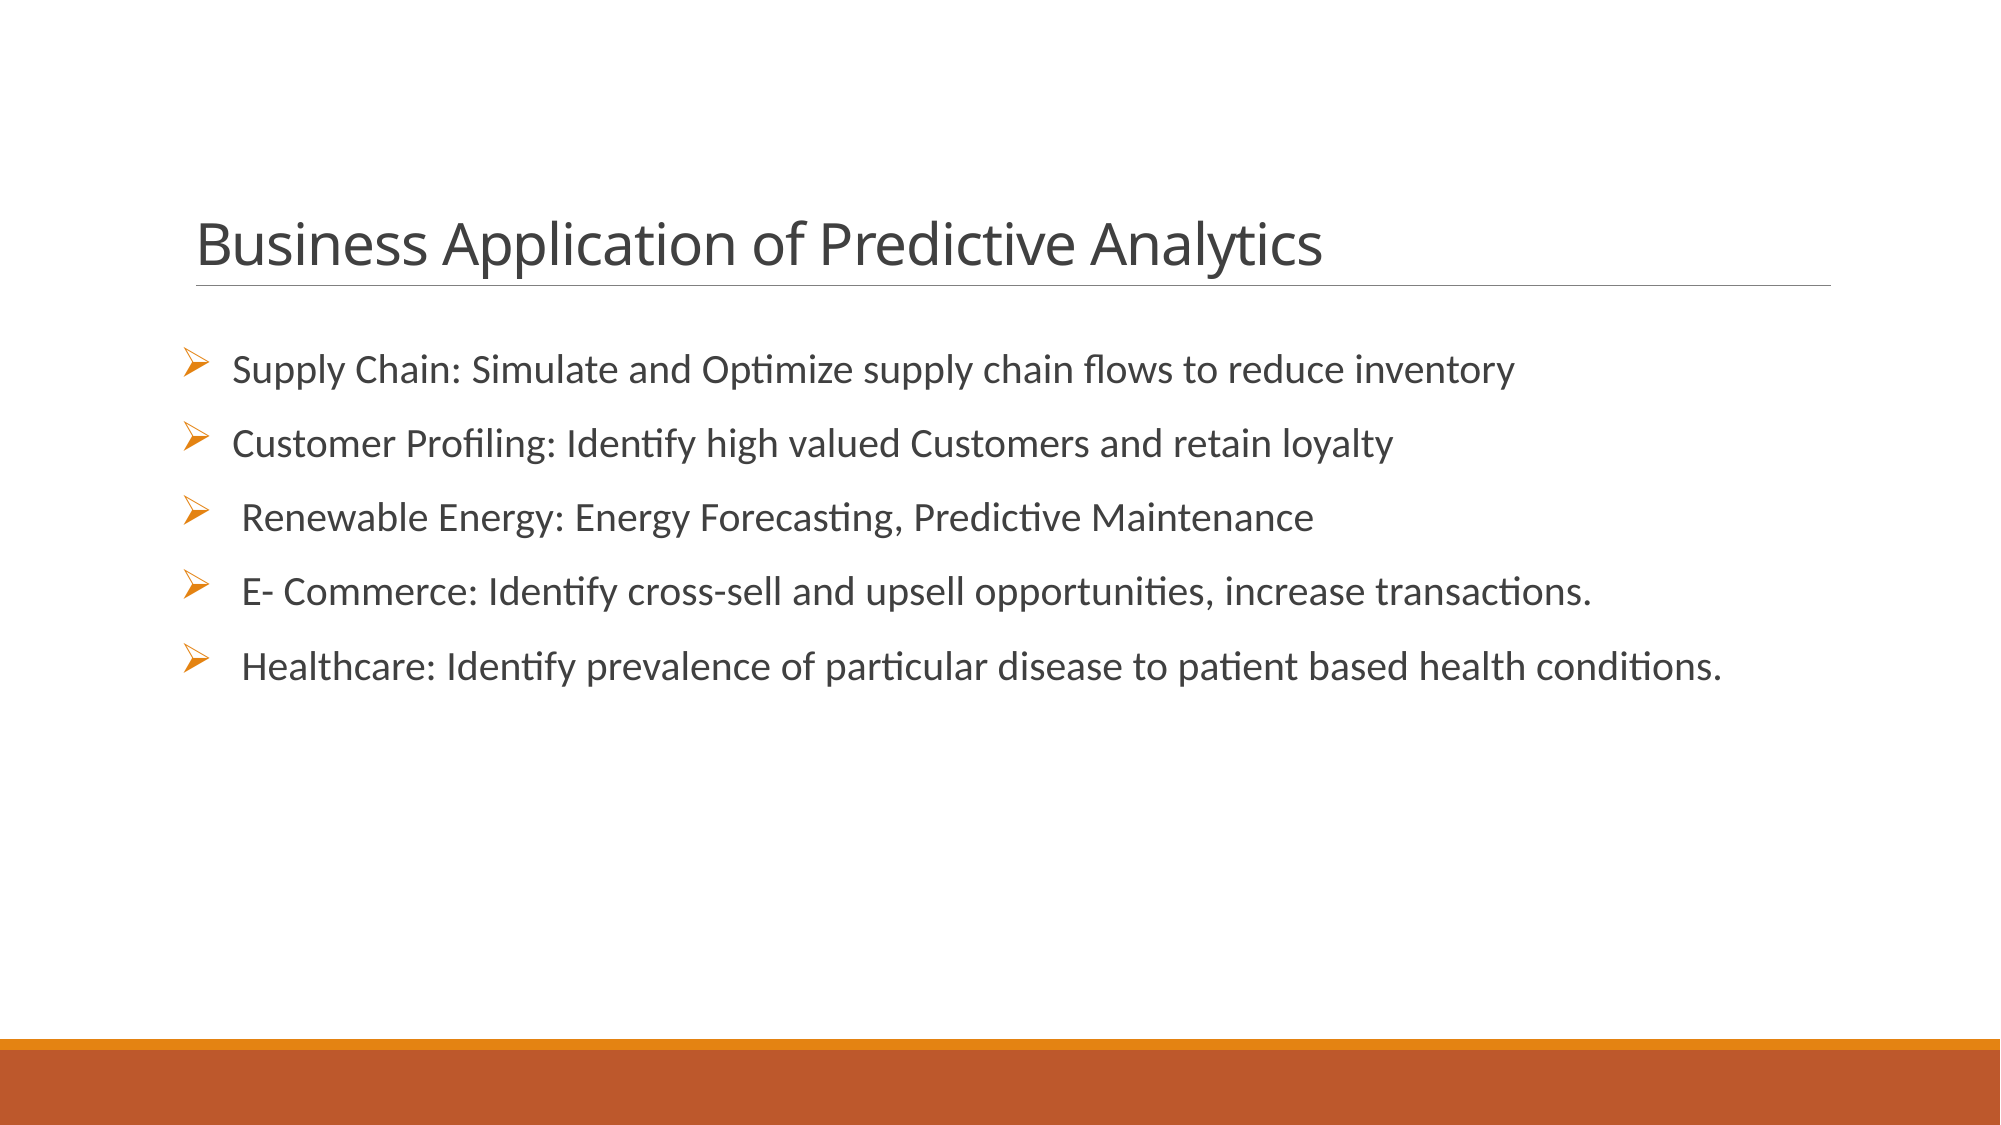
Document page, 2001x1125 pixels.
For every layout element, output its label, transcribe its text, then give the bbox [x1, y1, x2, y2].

list Supply Chain: Simulate and Optimize supply chain flows to reduce inventory Customer Profiling: Identify high valued Customers and retain loyalty Renewable Energy: Energy Forecasting, Predictive Maintenance E- Commerce: Identify cross-sell and upsell opportunities, increase transactions. Healthcare: Identify prevalence of particular disease to patient based health conditions. [180, 339, 1830, 1000]
title Business Application of Predictive Analytics [180, 180, 1830, 285]
